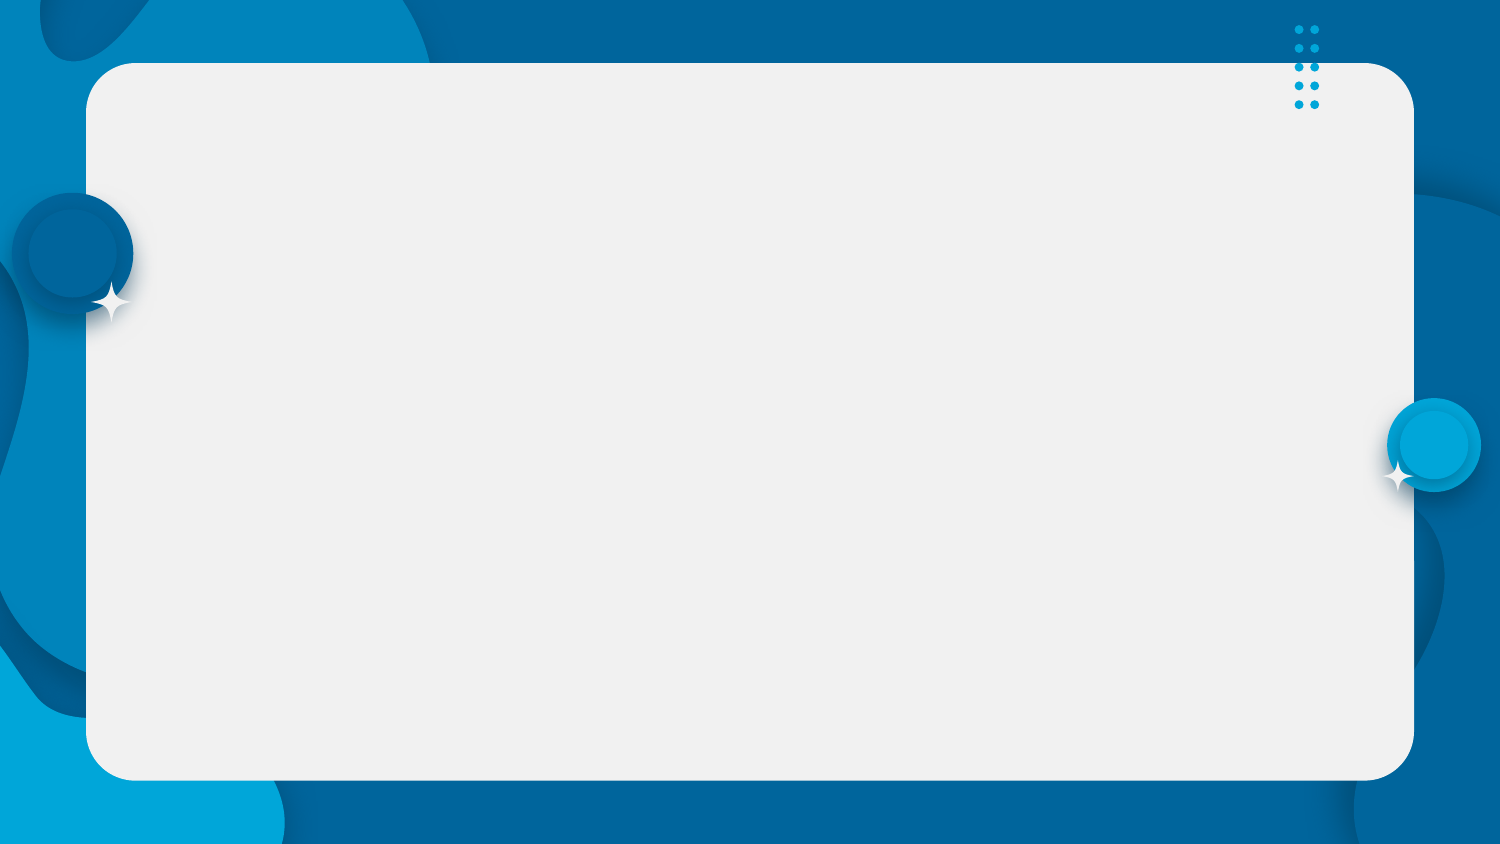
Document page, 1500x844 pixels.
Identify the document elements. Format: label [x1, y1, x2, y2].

text_box [1294, 24, 1320, 110]
